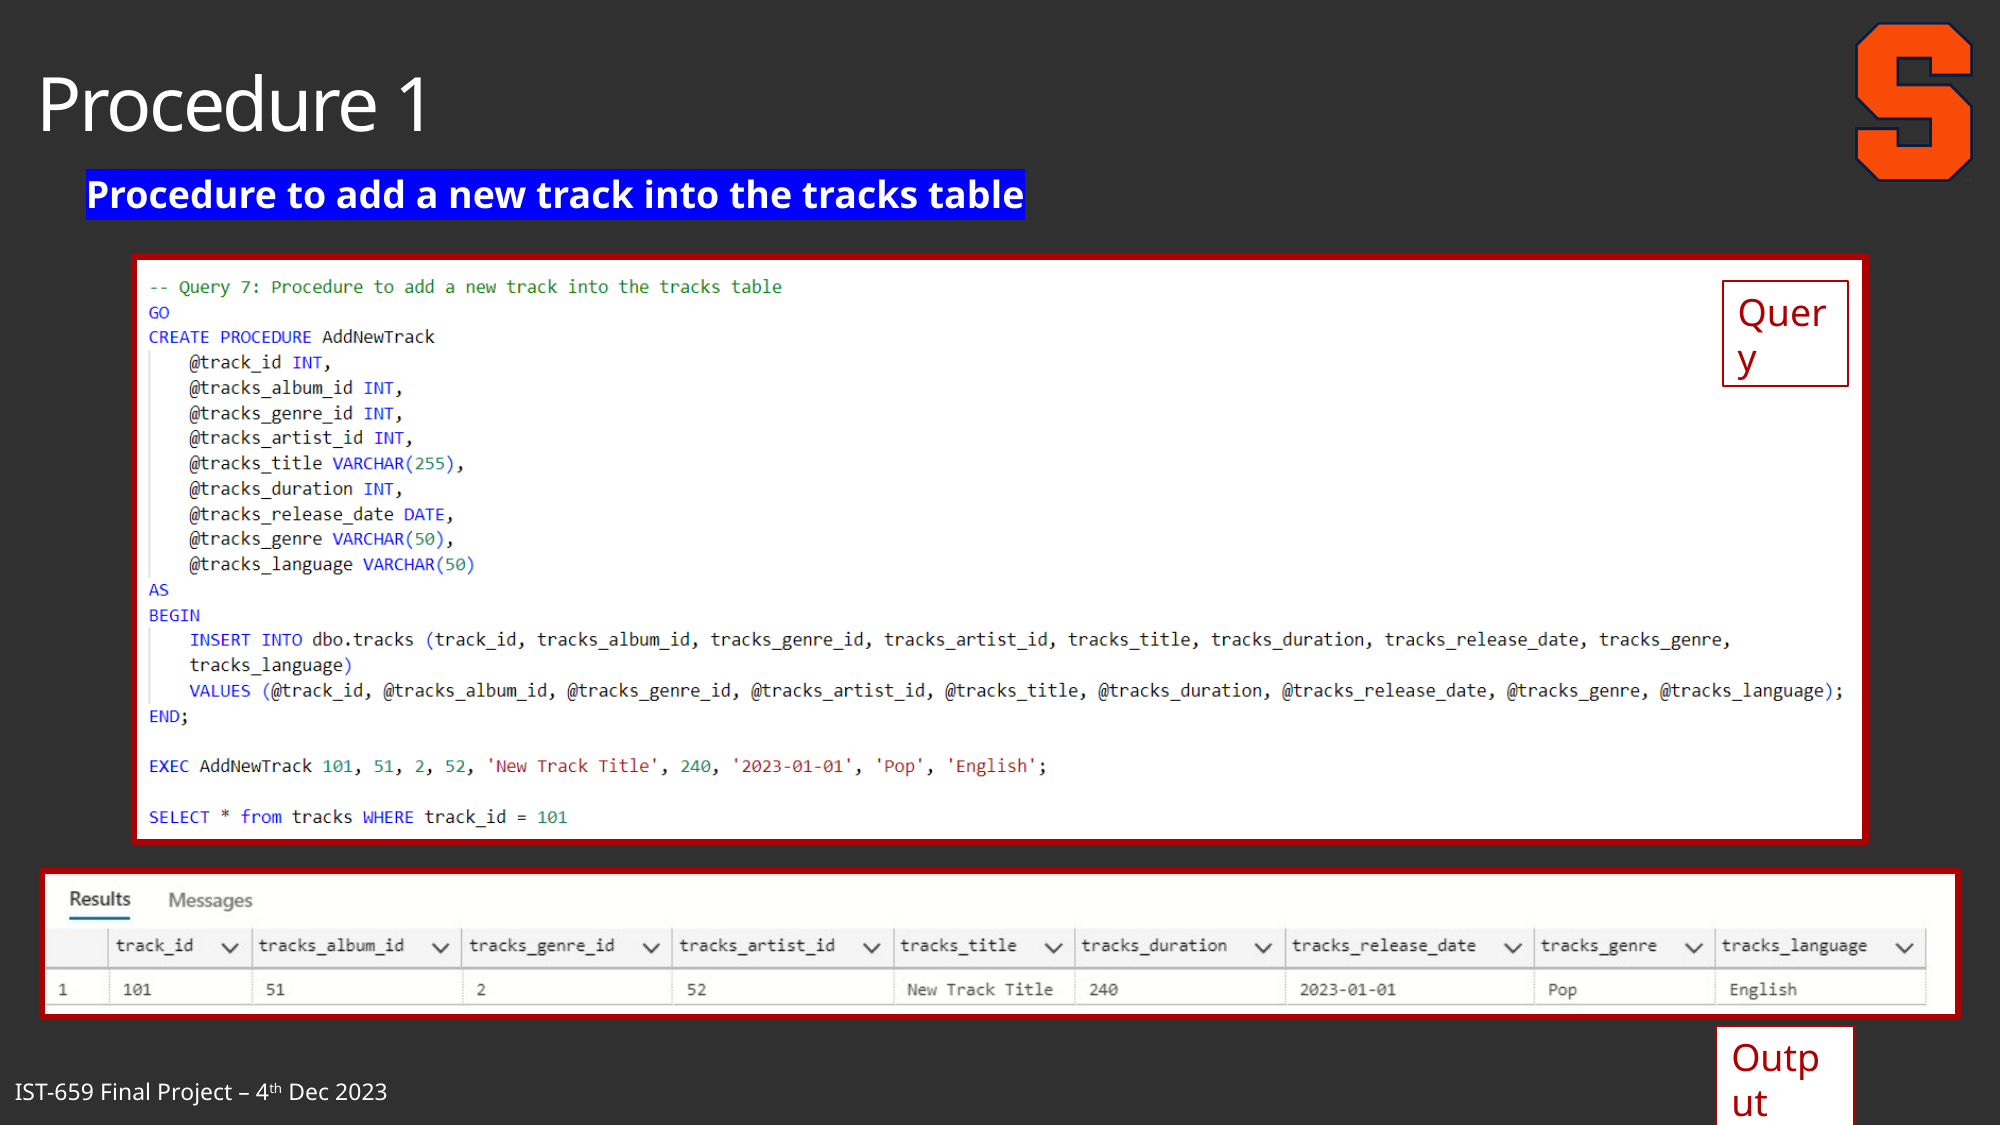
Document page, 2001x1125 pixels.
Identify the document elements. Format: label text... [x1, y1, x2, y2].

text_box IST-659 Final Project – 4th Dec 2023 [0, 1070, 565, 1113]
text_box Output [1715, 1025, 1856, 1125]
picture [44, 873, 1956, 1014]
picture [1781, 17, 2000, 188]
picture [137, 259, 1863, 840]
text_box Procedure to add a new track into the tracks table [71, 164, 1044, 224]
title Procedure 1 [21, 0, 1747, 218]
